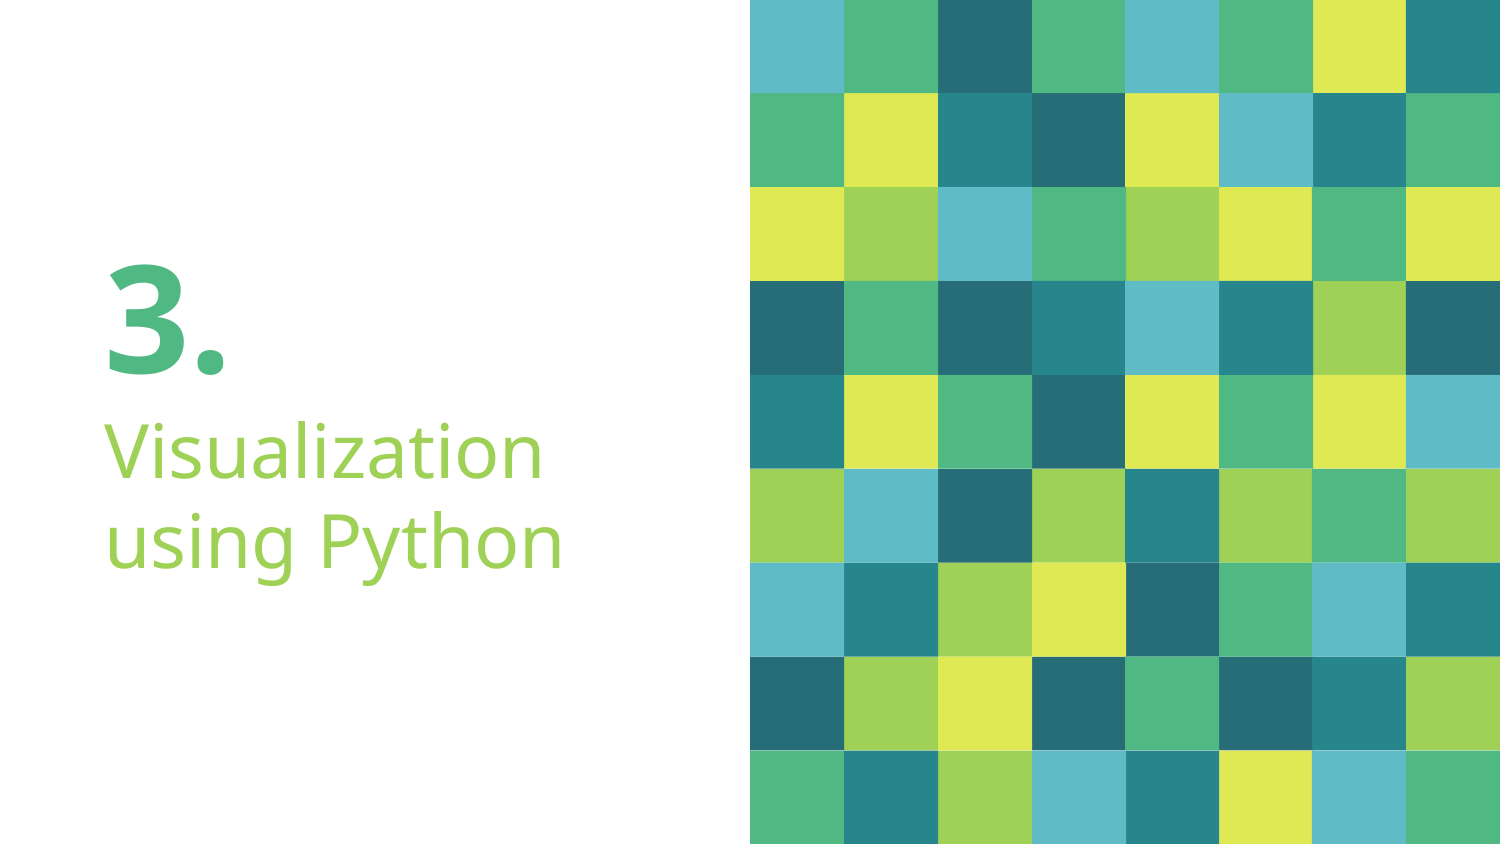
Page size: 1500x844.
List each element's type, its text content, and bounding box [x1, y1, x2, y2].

title 3. Visualization using Python [89, 408, 654, 599]
